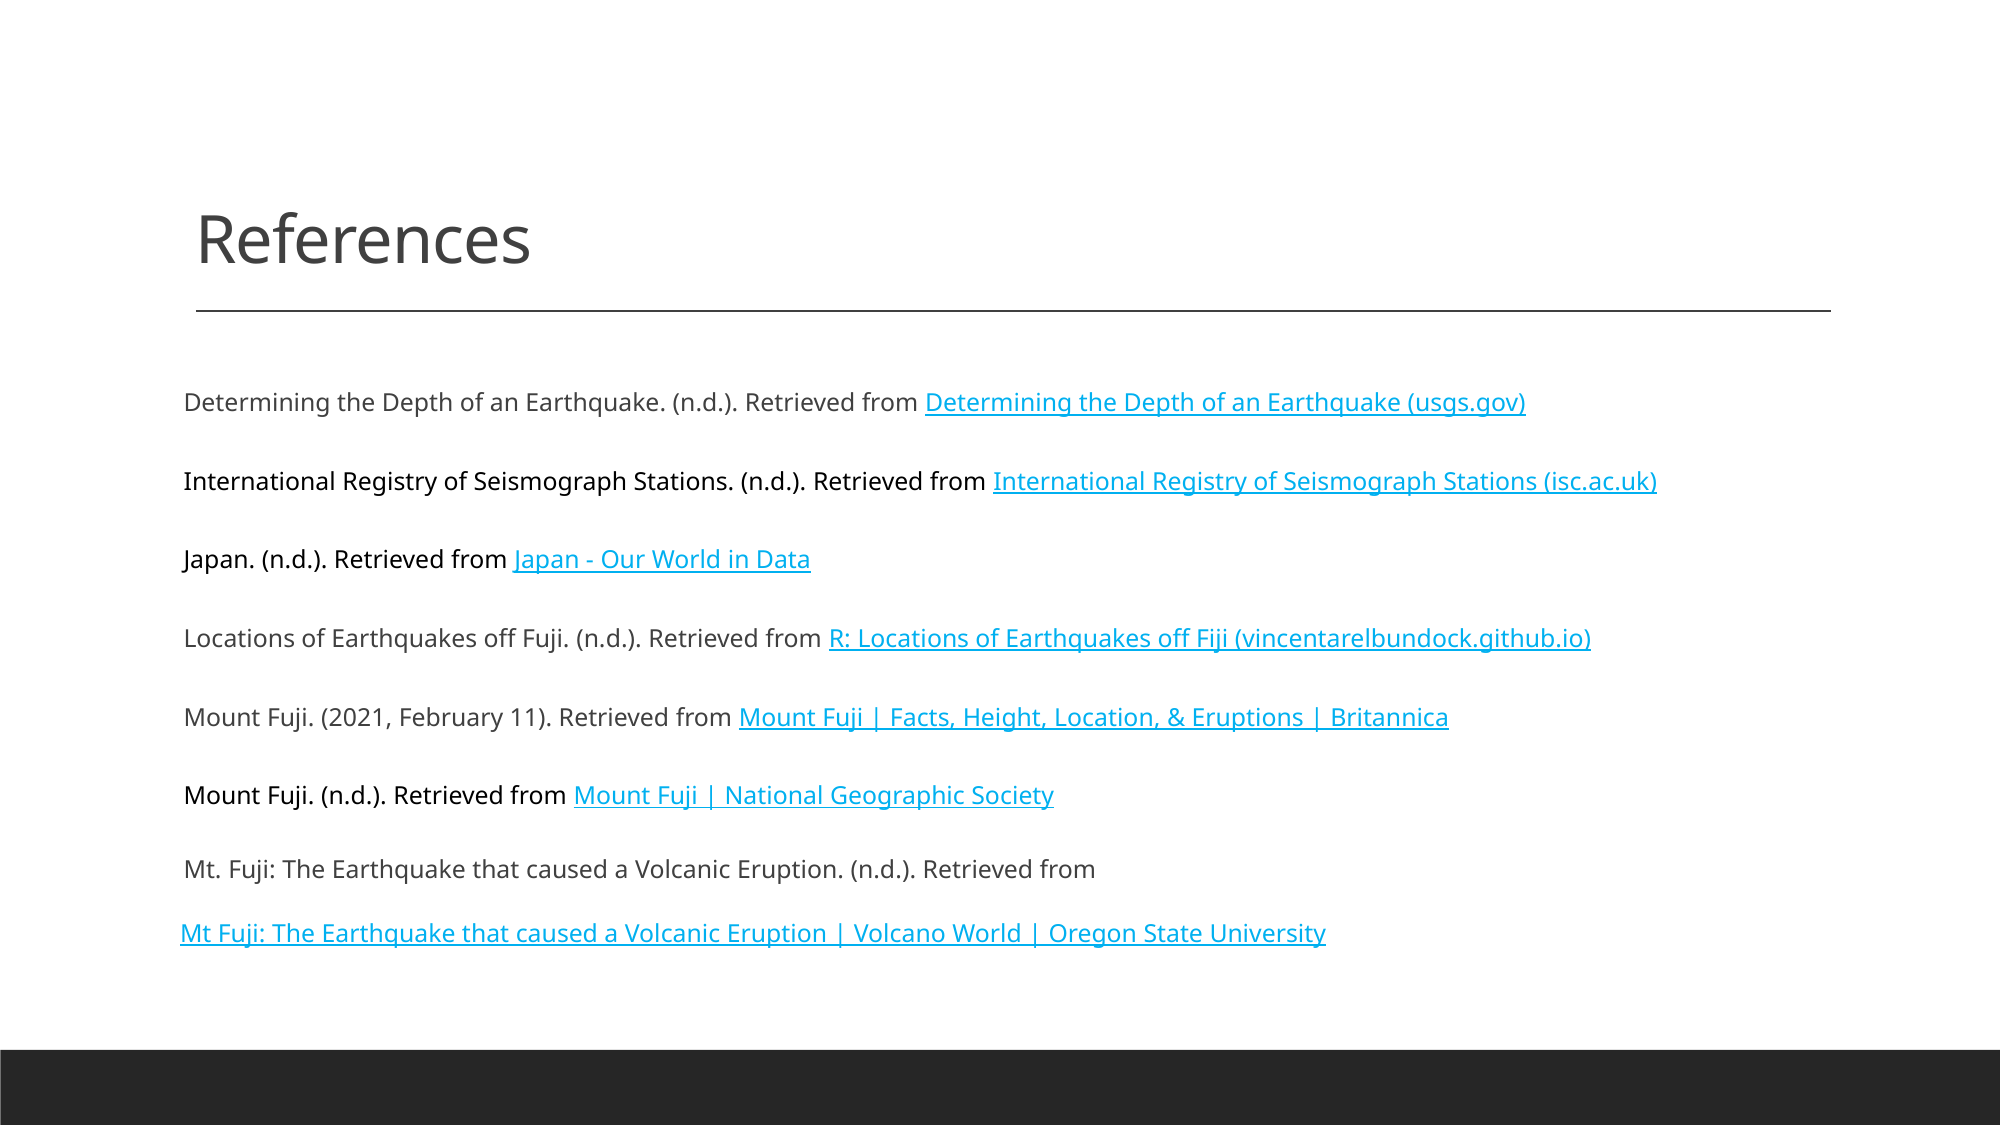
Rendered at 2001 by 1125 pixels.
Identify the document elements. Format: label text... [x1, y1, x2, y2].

list Determining the Depth of an Earthquake. (n.d.). Retrieved from Determining the Depth of an Earthquake (usgs.gov) International Registry of Seismograph Stations. (n.d.). Retrieved from International Registry of Seismograph Stations (isc.ac.uk) Japan. (n.d.). Retrieved from Japan - Our World in Data Locations of Earthquakes off Fuji. (n.d.). Retrieved from R: Locations of Earthquakes off Fiji (vincentarelbundock.github.io) Mount Fuji. (2021, February 11). Retrieved from Mount Fuji | Facts, Height, Location, & Eruptions | Britannica Mount Fuji. (n.d.). Retrieved from Mount Fuji | National Geographic Society Mt. Fuji: The Earthquake that caused a Volcanic Eruption. (n.d.). Retrieved from Mt Fuji: The Earthquake that caused a Volcanic Eruption | Volcano World | Oregon State University [180, 345, 1830, 963]
title References [180, 47, 1830, 285]
